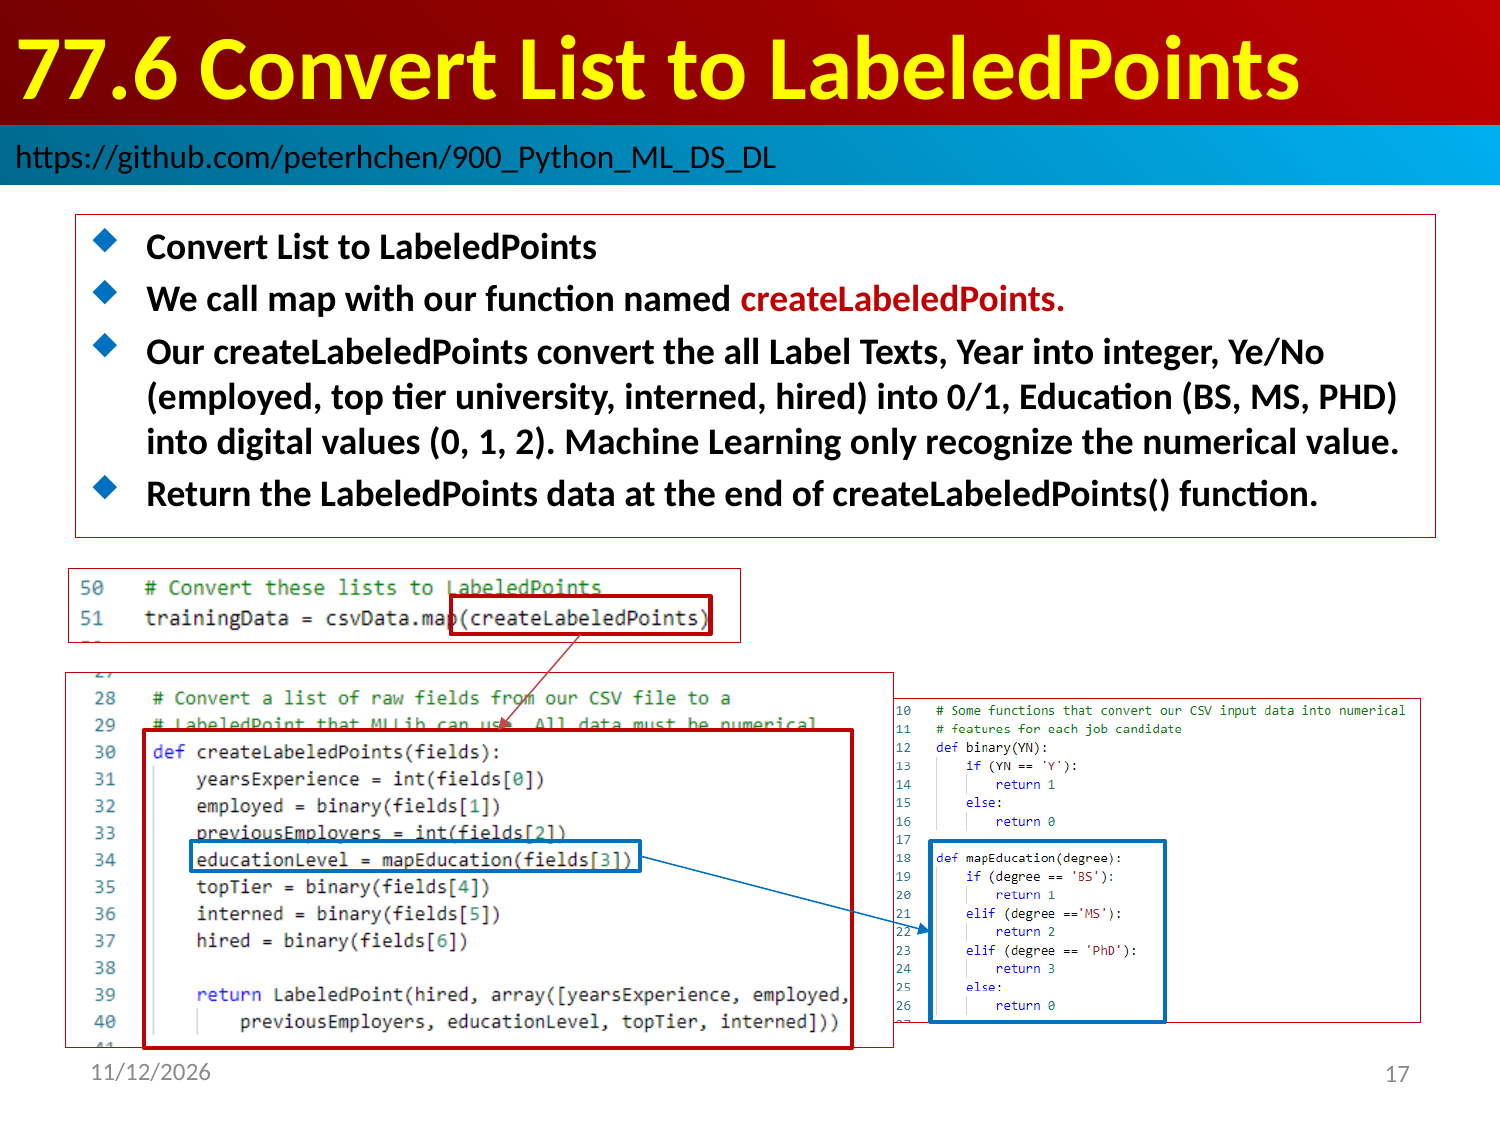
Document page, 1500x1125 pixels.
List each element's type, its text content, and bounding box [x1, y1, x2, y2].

title 77.6 Convert List to LabeledPoints [0, 0, 1500, 125]
picture [68, 568, 741, 643]
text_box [497, 634, 581, 731]
slide_number 17 [1074, 1042, 1425, 1103]
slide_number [75, 1056, 425, 1101]
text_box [639, 855, 931, 932]
text_box https://github.com/peterhchen/900_Python_ML_DS_DL [0, 125, 1500, 185]
picture [65, 672, 1421, 1049]
subtitle Convert List to LabeledPoints We call map with our function named createLabeledPoints. Our createLabeledPoints convert the all Label Texts, Year into integer, Ye/No (employed, top tier university, interned, hired) into 0/1, Education (BS, MS, PHD) into digital values (0, 1, 2). Machine Learning only recognize the numerical value. Return the LabeledPoints data at the end of createLabeledPoints() function. [75, 214, 1436, 538]
